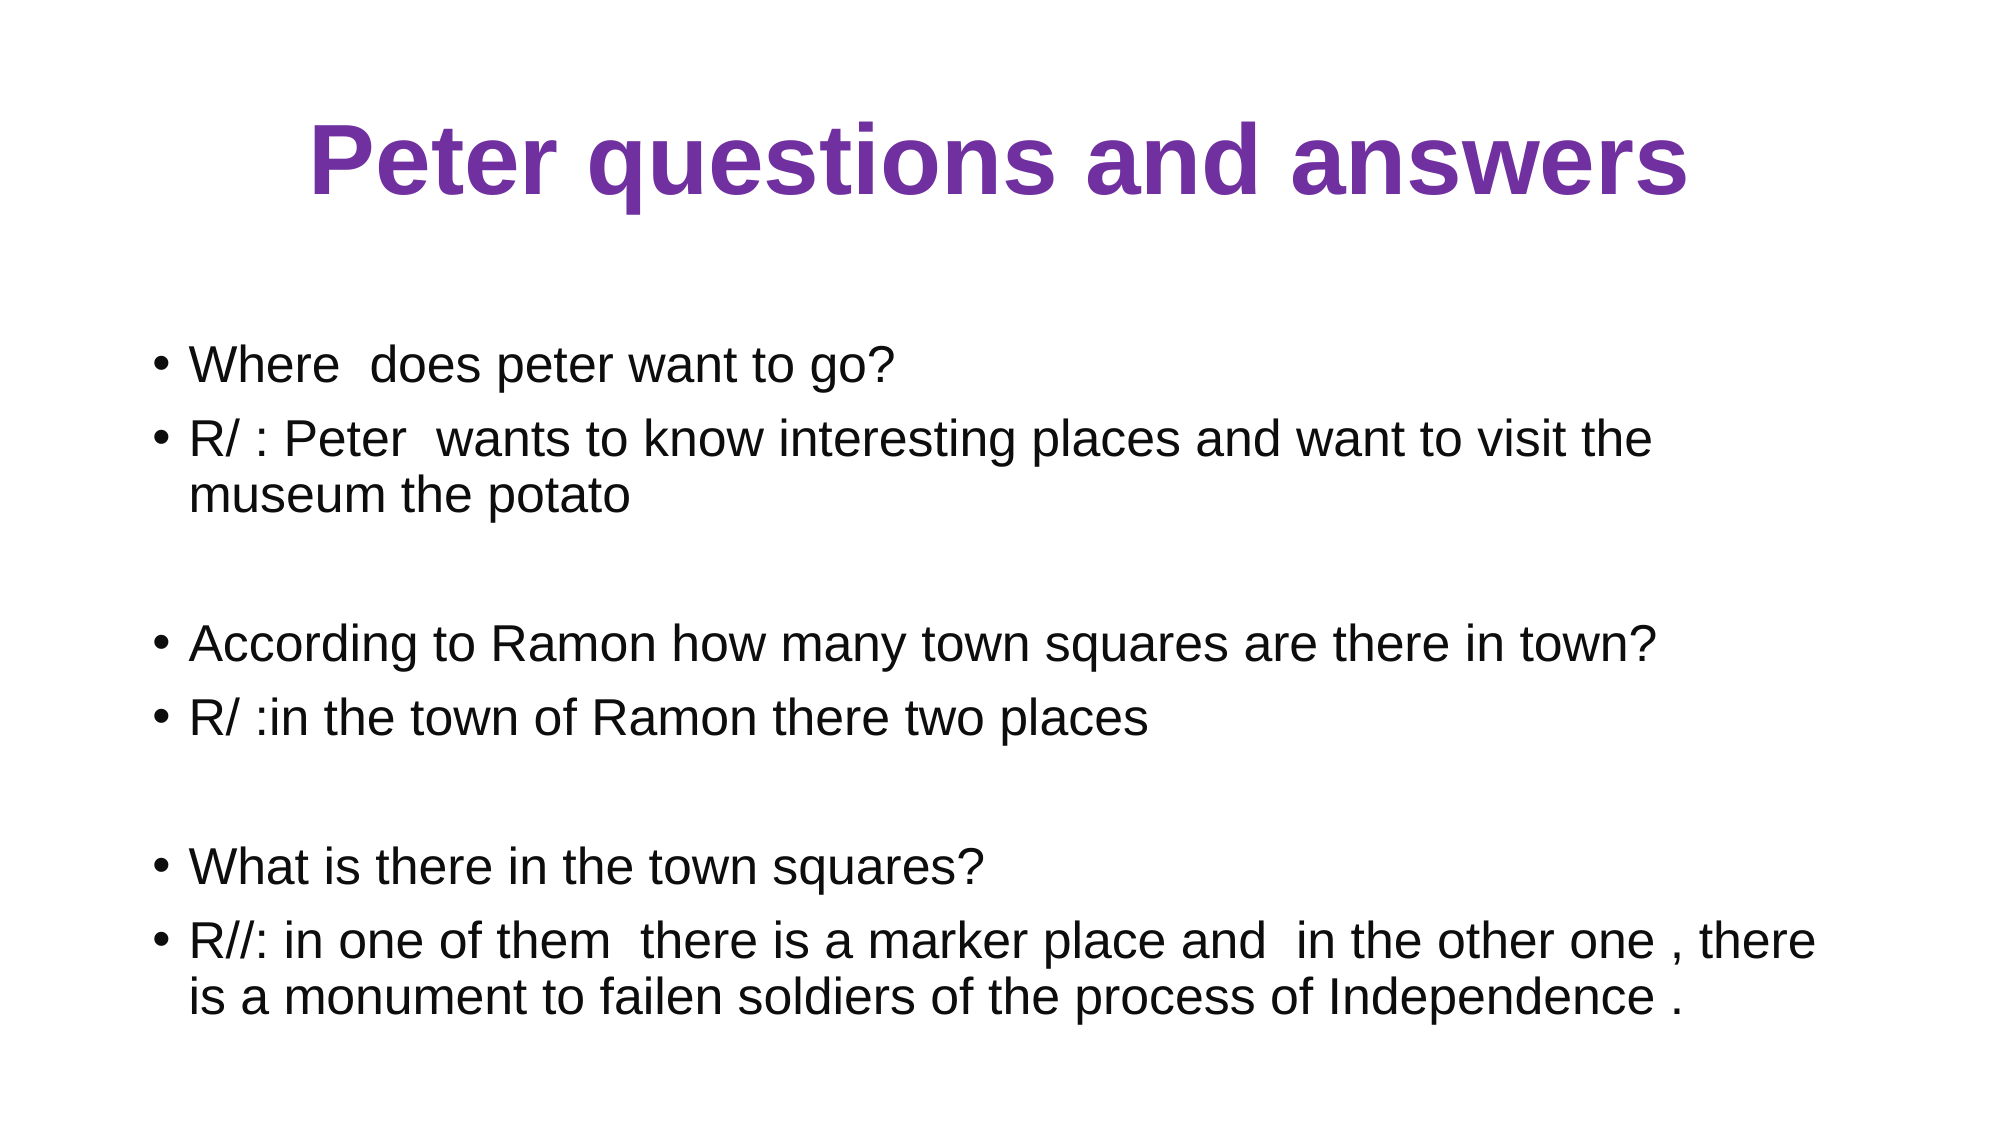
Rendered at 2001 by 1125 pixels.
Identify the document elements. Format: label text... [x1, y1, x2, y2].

title Peter questions and answers [137, 59, 1863, 249]
list Where does peter want to go? R/ : Peter wants to know interesting places and want to visit the museum the potato According to Ramon how many town squares are there in town? R/ :in the town of Ramon there two places What is there in the town squares? R//: in one of them there is a marker place and in the other one , there is a monument to failen soldiers of the process of Independence . [137, 249, 1863, 1044]
